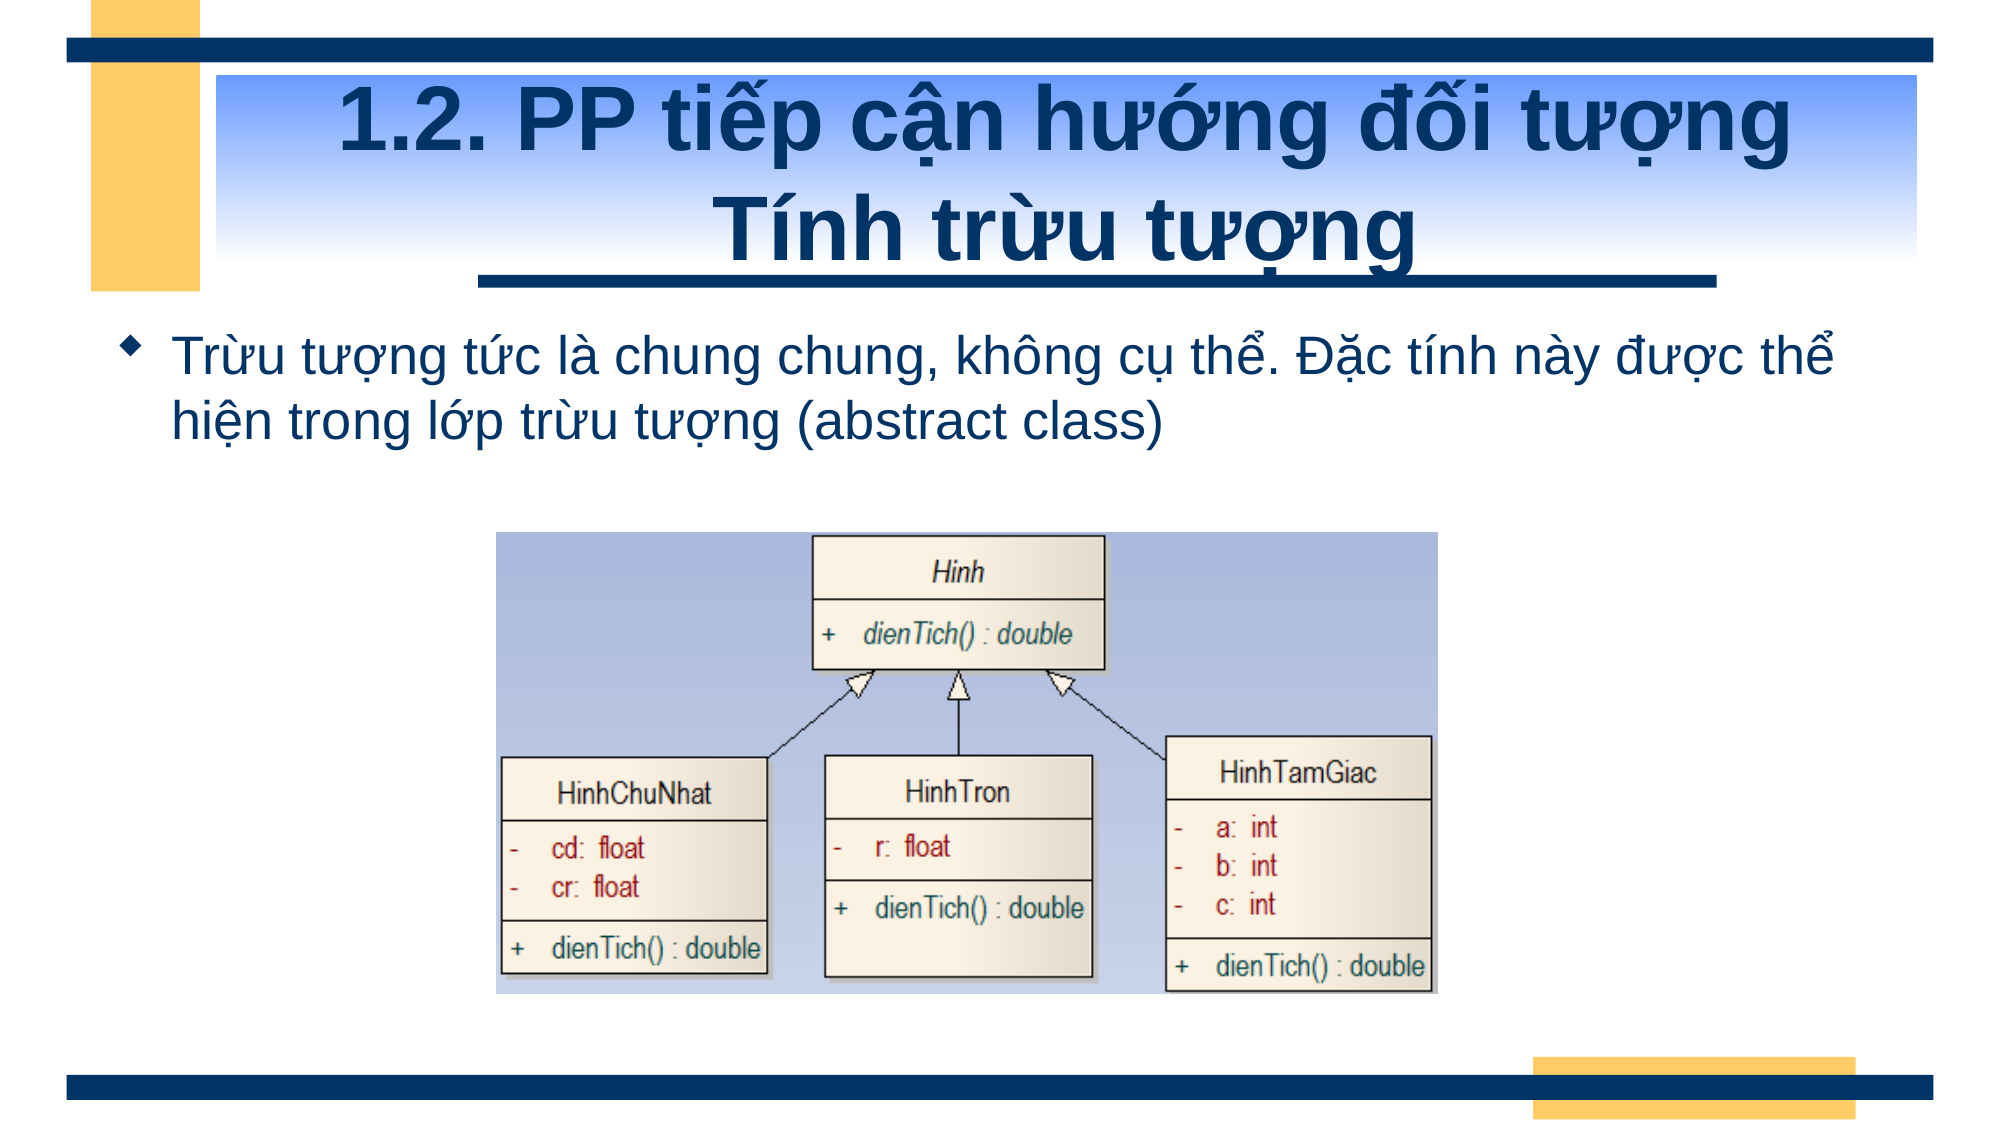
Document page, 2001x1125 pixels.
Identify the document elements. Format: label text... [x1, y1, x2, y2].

list Trừu tượng tức là chung chung, không cụ thể. Đặc tính này được thể hiện trong lớp trừu tượng (abstract class) [99, 312, 1900, 1050]
picture [496, 531, 1438, 994]
title 1.2. PP tiếp cận hướng đối tượng Tính trừu tượng [216, 75, 1917, 263]
